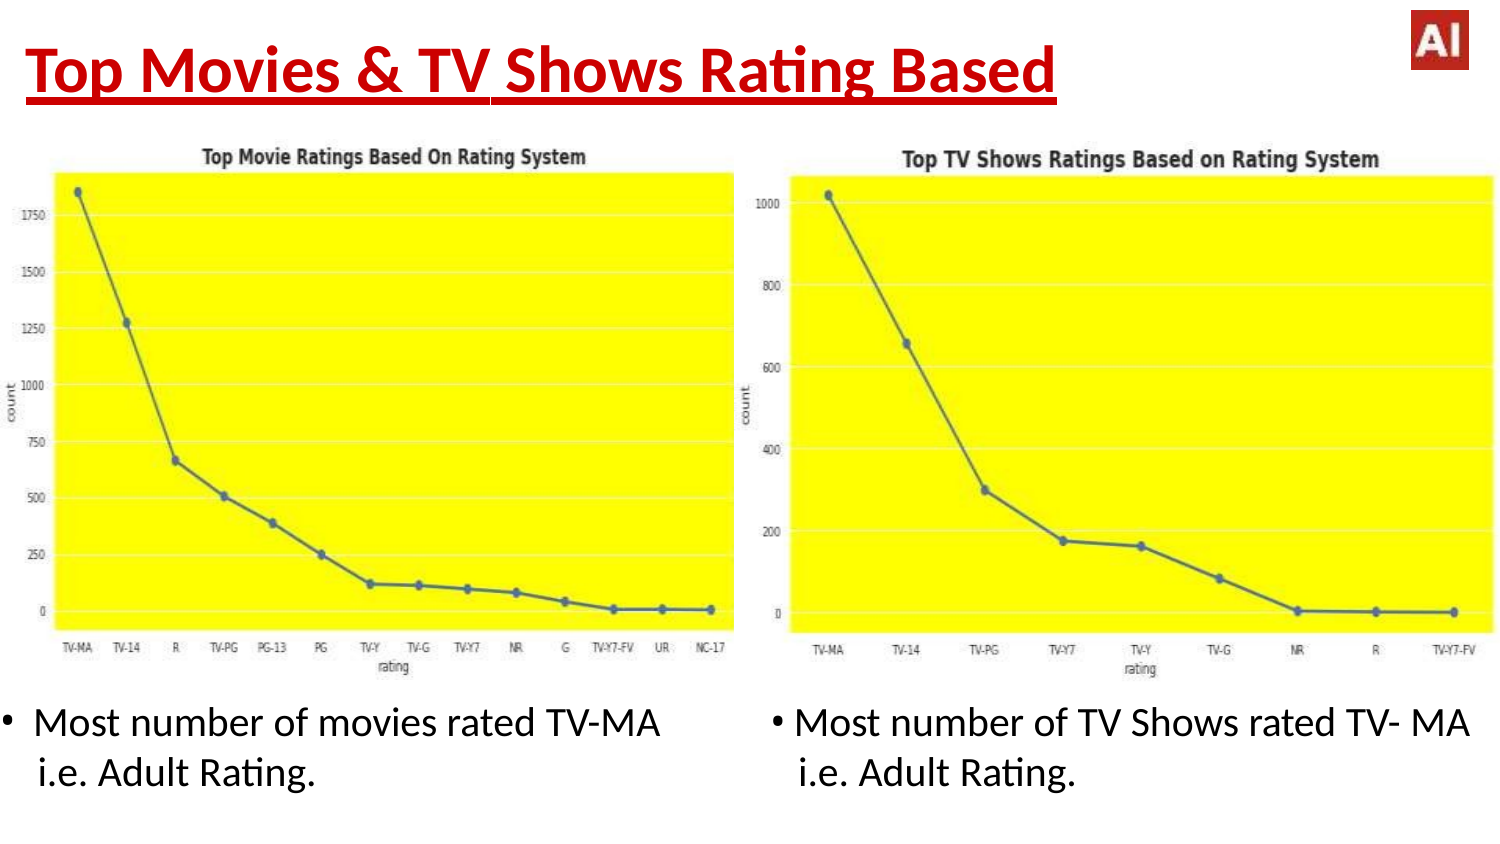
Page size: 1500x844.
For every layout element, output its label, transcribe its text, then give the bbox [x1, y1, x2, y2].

text_box Most number of TV Shows rated TV- MA i.e. Adult Rating. [768, 693, 1478, 796]
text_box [0, 139, 1500, 686]
title Top Movies & TV Shows Rating Based [23, 23, 1069, 138]
text_box Most number of movies rated TV-MA i.e. Adult Rating. [0, 693, 669, 795]
picture [1411, 10, 1469, 70]
